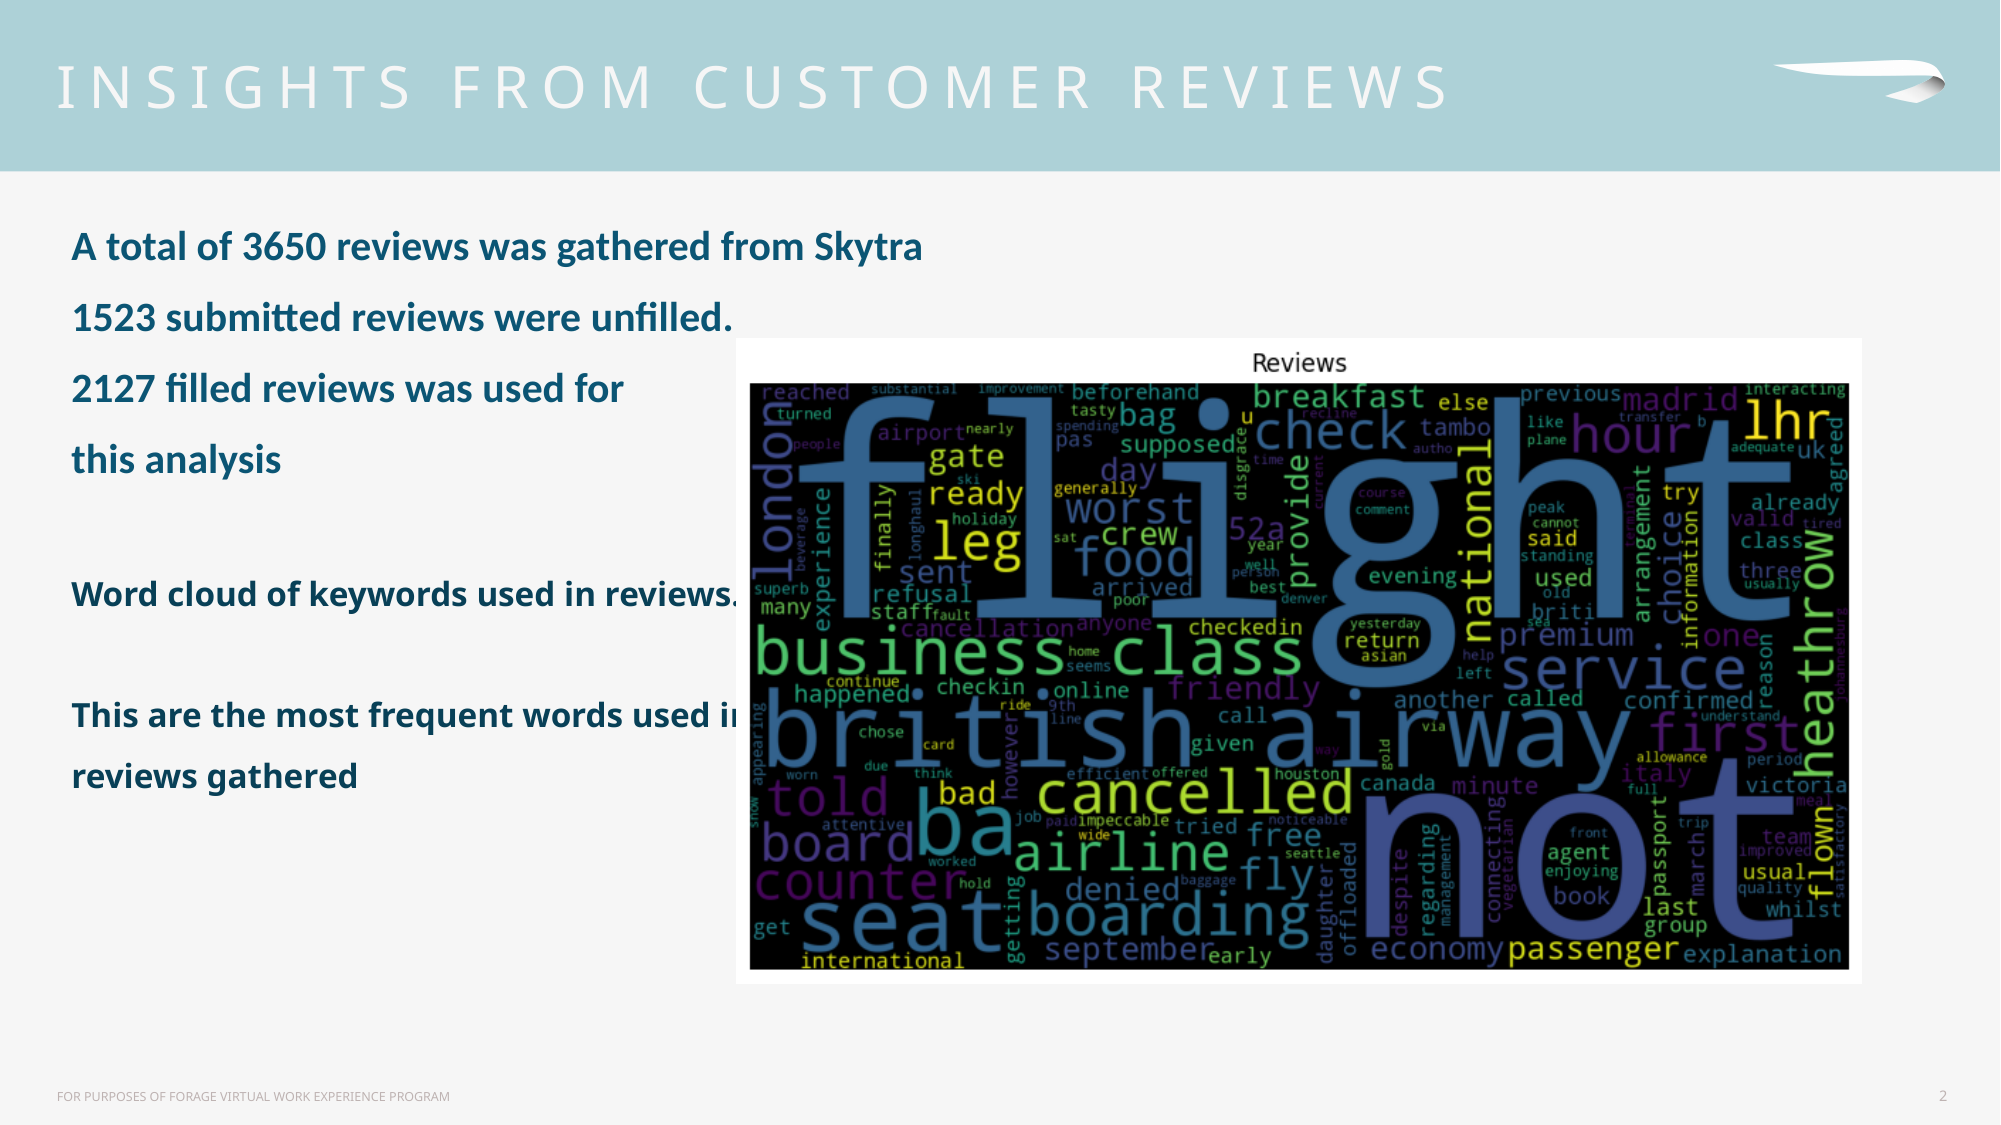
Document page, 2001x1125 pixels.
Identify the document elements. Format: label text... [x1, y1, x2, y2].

picture [1773, 60, 1945, 103]
picture [735, 338, 1862, 984]
list A total of 3650 reviews was gathered from Skytra 1523 submitted reviews were unfilled. filled reviews was used for this analysis Word cloud of keywords used in reviews. This are the most frequent words used in the reviews gathered [56, 211, 1916, 1016]
title INSIGHTS FROM CUSTOMER REVIEWS [56, 53, 1500, 126]
